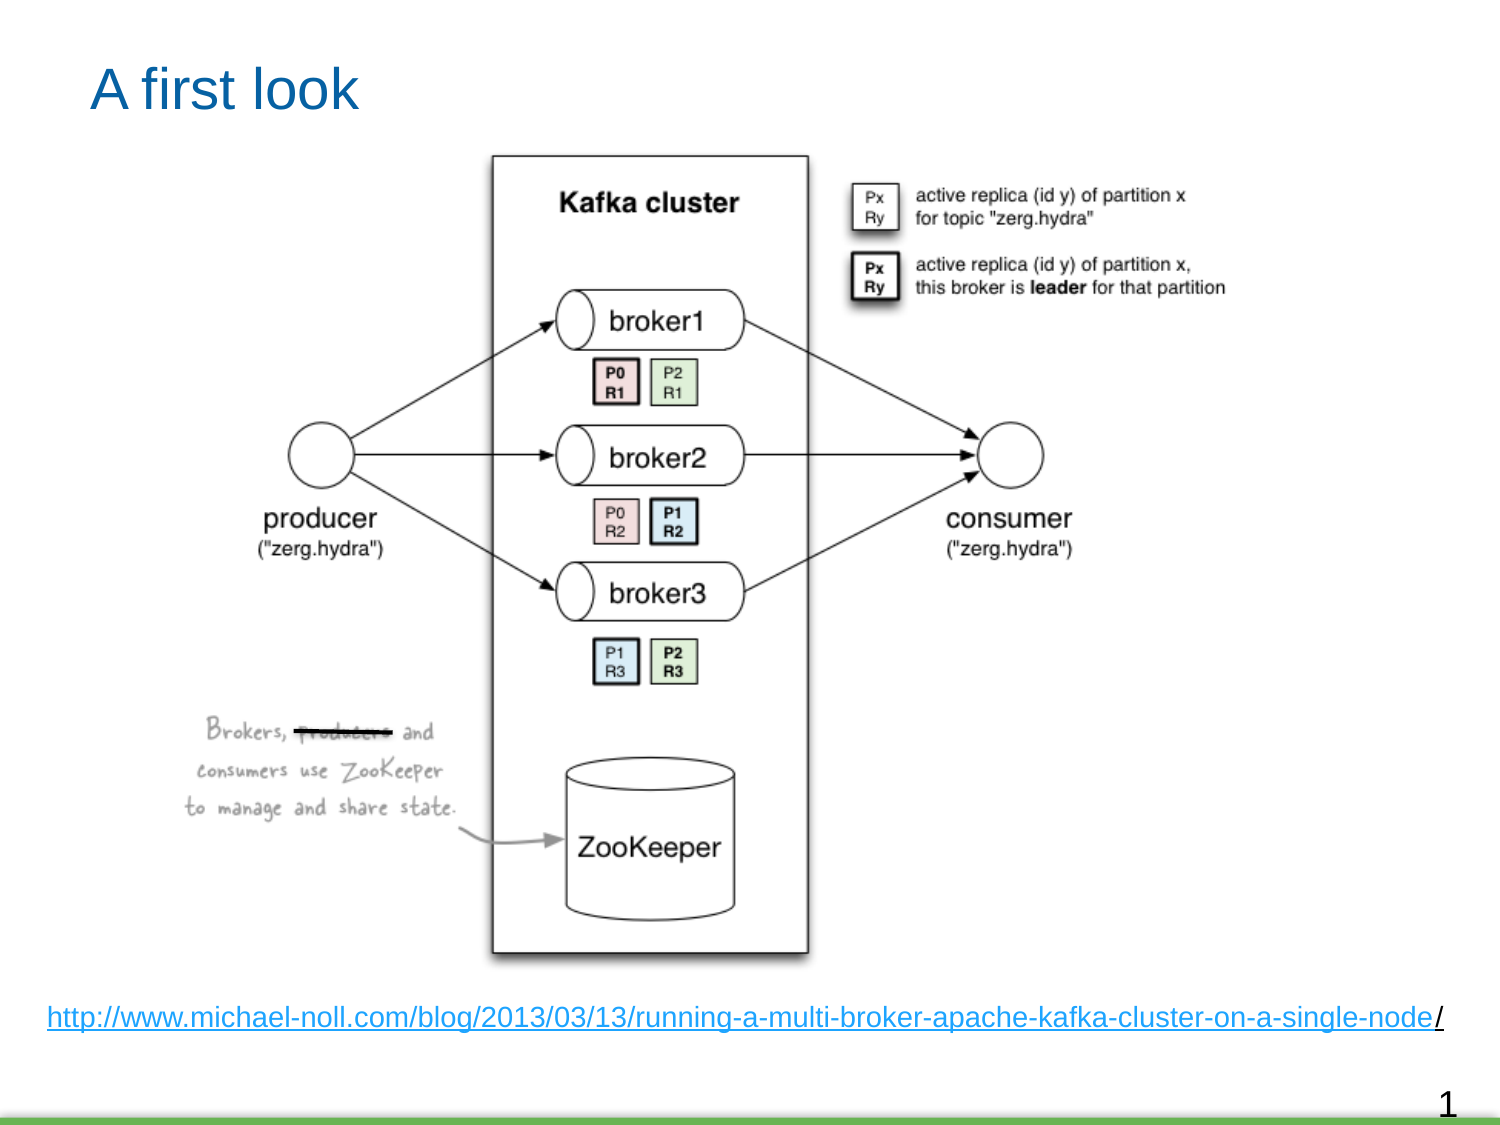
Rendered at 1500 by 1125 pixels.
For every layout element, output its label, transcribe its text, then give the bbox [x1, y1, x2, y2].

picture [165, 131, 1240, 991]
title A first look [75, 40, 1425, 132]
text_box http://www.michael-noll.com/blog/2013/03/13/running-a-multi-broker-apache-kafka-cluster-on-a-single-node/ [32, 990, 1467, 1041]
slide_number 17 [1422, 1072, 1482, 1098]
